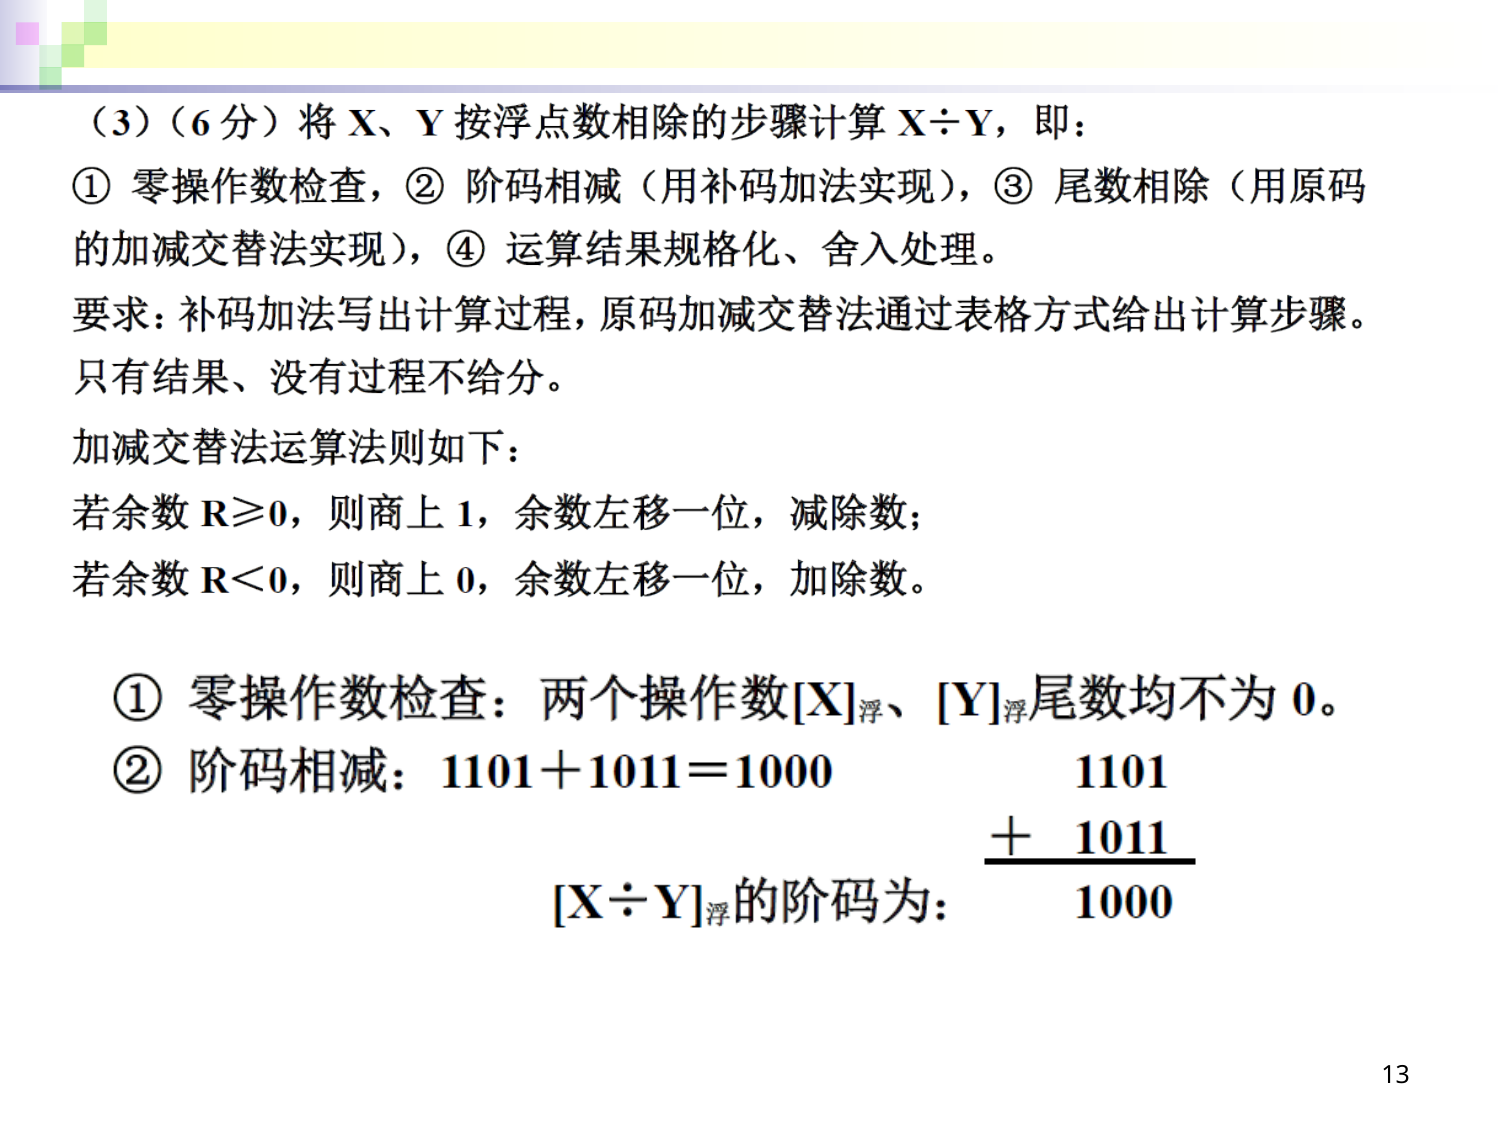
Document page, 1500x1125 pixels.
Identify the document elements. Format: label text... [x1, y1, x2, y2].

picture [100, 656, 1349, 945]
picture [52, 89, 1377, 614]
slide_number 13 [1074, 1024, 1426, 1101]
